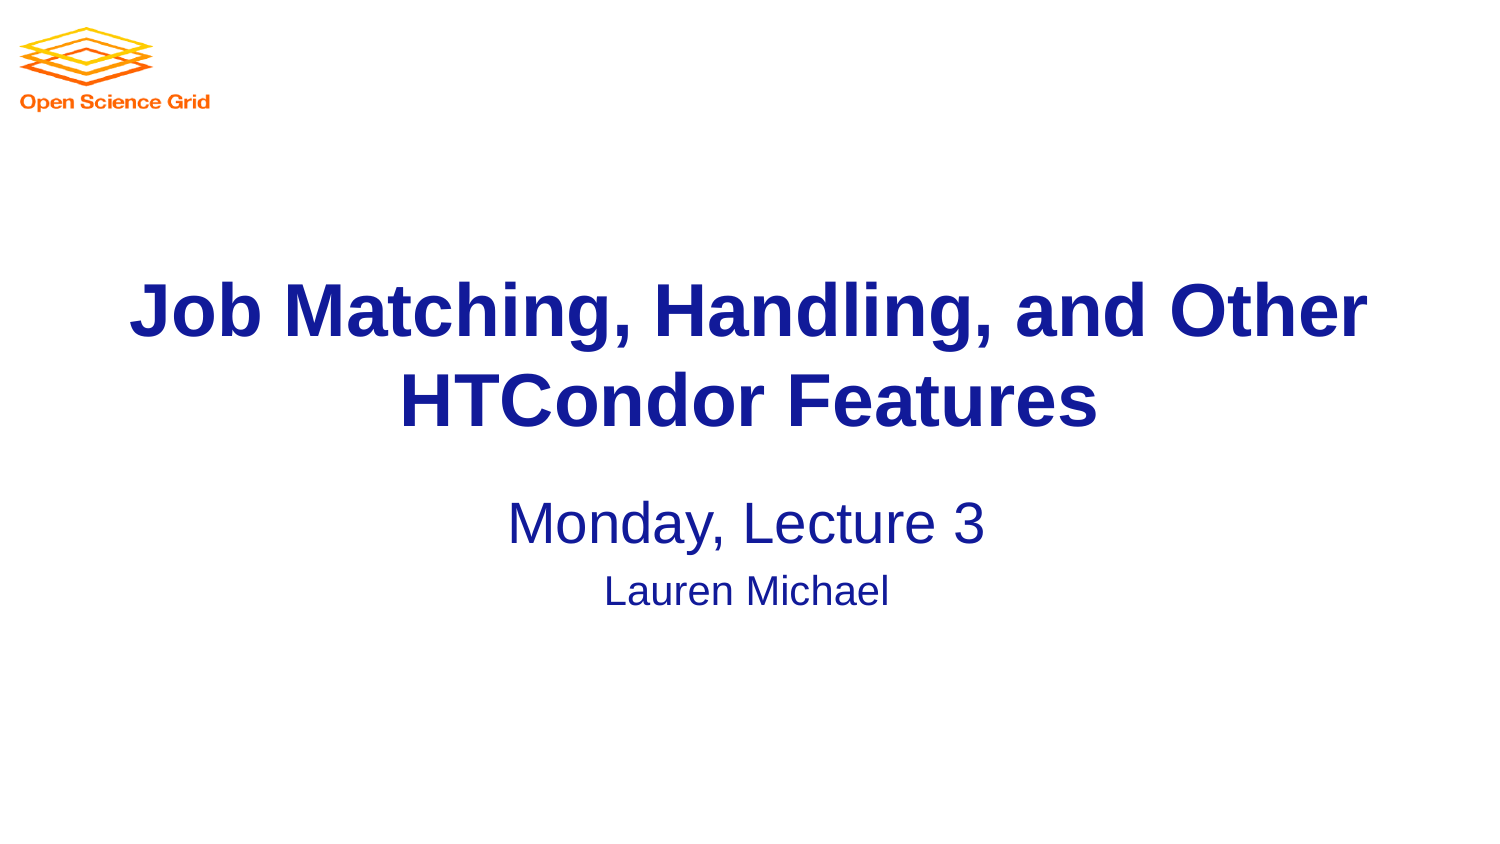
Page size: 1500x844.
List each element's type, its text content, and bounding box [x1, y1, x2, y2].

title Job Matching, Handling, and Other HTCondor Features [112, 281, 1388, 422]
subtitle Monday, Lecture 3 Lauren Michael [106, 478, 1388, 694]
picture [0, 10, 229, 125]
